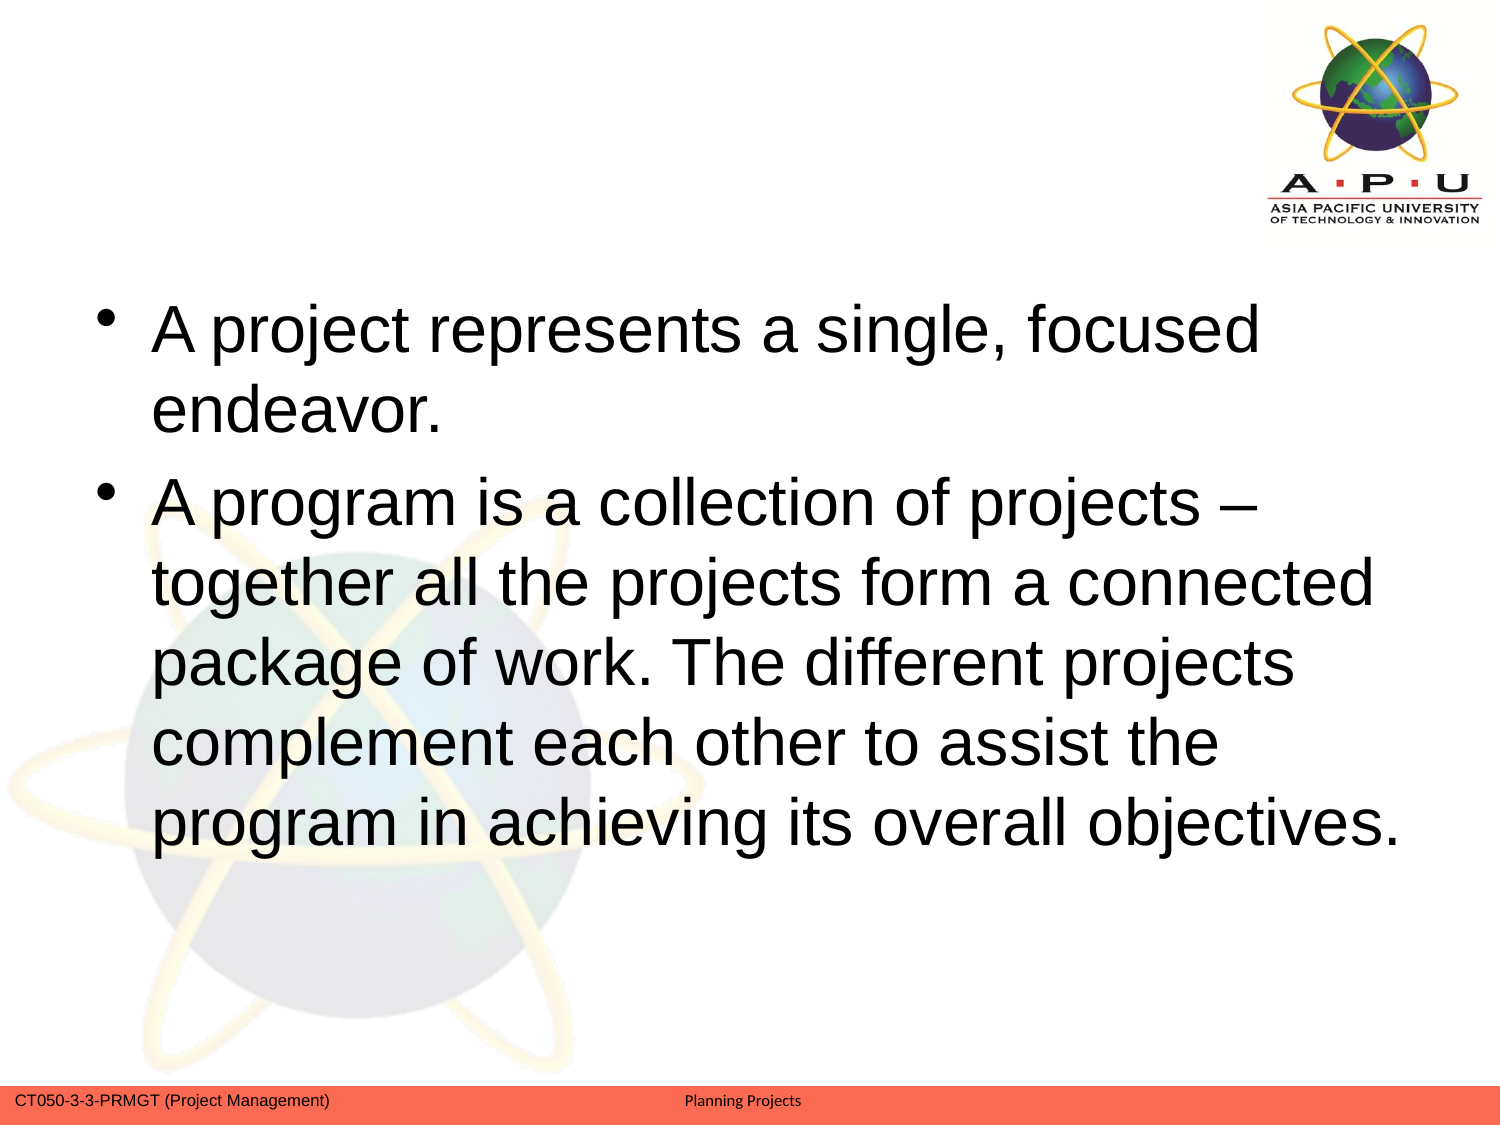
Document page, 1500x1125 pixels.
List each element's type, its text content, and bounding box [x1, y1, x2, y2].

list A project represents a single, focused endeavor. A program is a collection of projects – together all the projects form a connected package of work. The different projects complement each other to assist the program in achieving its overall objectives. [79, 278, 1430, 1021]
picture [1251, 0, 1500, 249]
